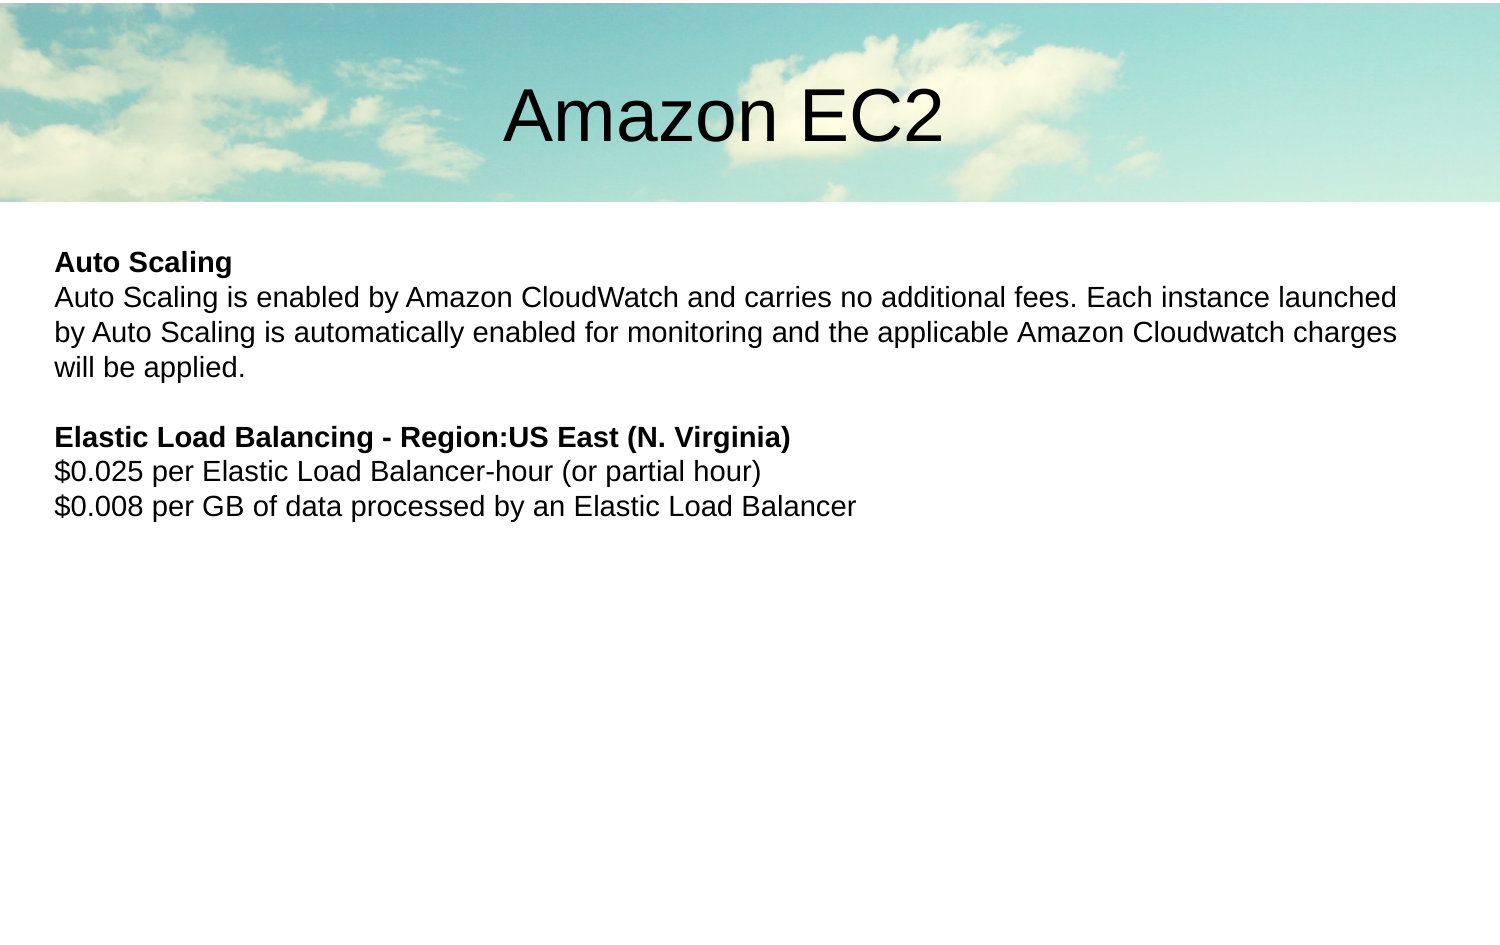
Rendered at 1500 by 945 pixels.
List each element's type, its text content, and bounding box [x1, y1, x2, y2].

text_box Amazon EC2 [62, 58, 1388, 164]
picture [0, 3, 1500, 202]
text_box Auto Scaling Auto Scaling is enabled by Amazon CloudWatch and carries no additional fees. Each instance launched by Auto Scaling is automatically enabled for monitoring and the applicable Amazon Cloudwatch charges will be applied. Elastic Load Balancing - Region:US East (N. Virginia) $0.025 per Elastic Load Balancer-hour (or partial hour) $0.008 per GB of data processed by an Elastic Load Balancer [39, 200, 1440, 565]
